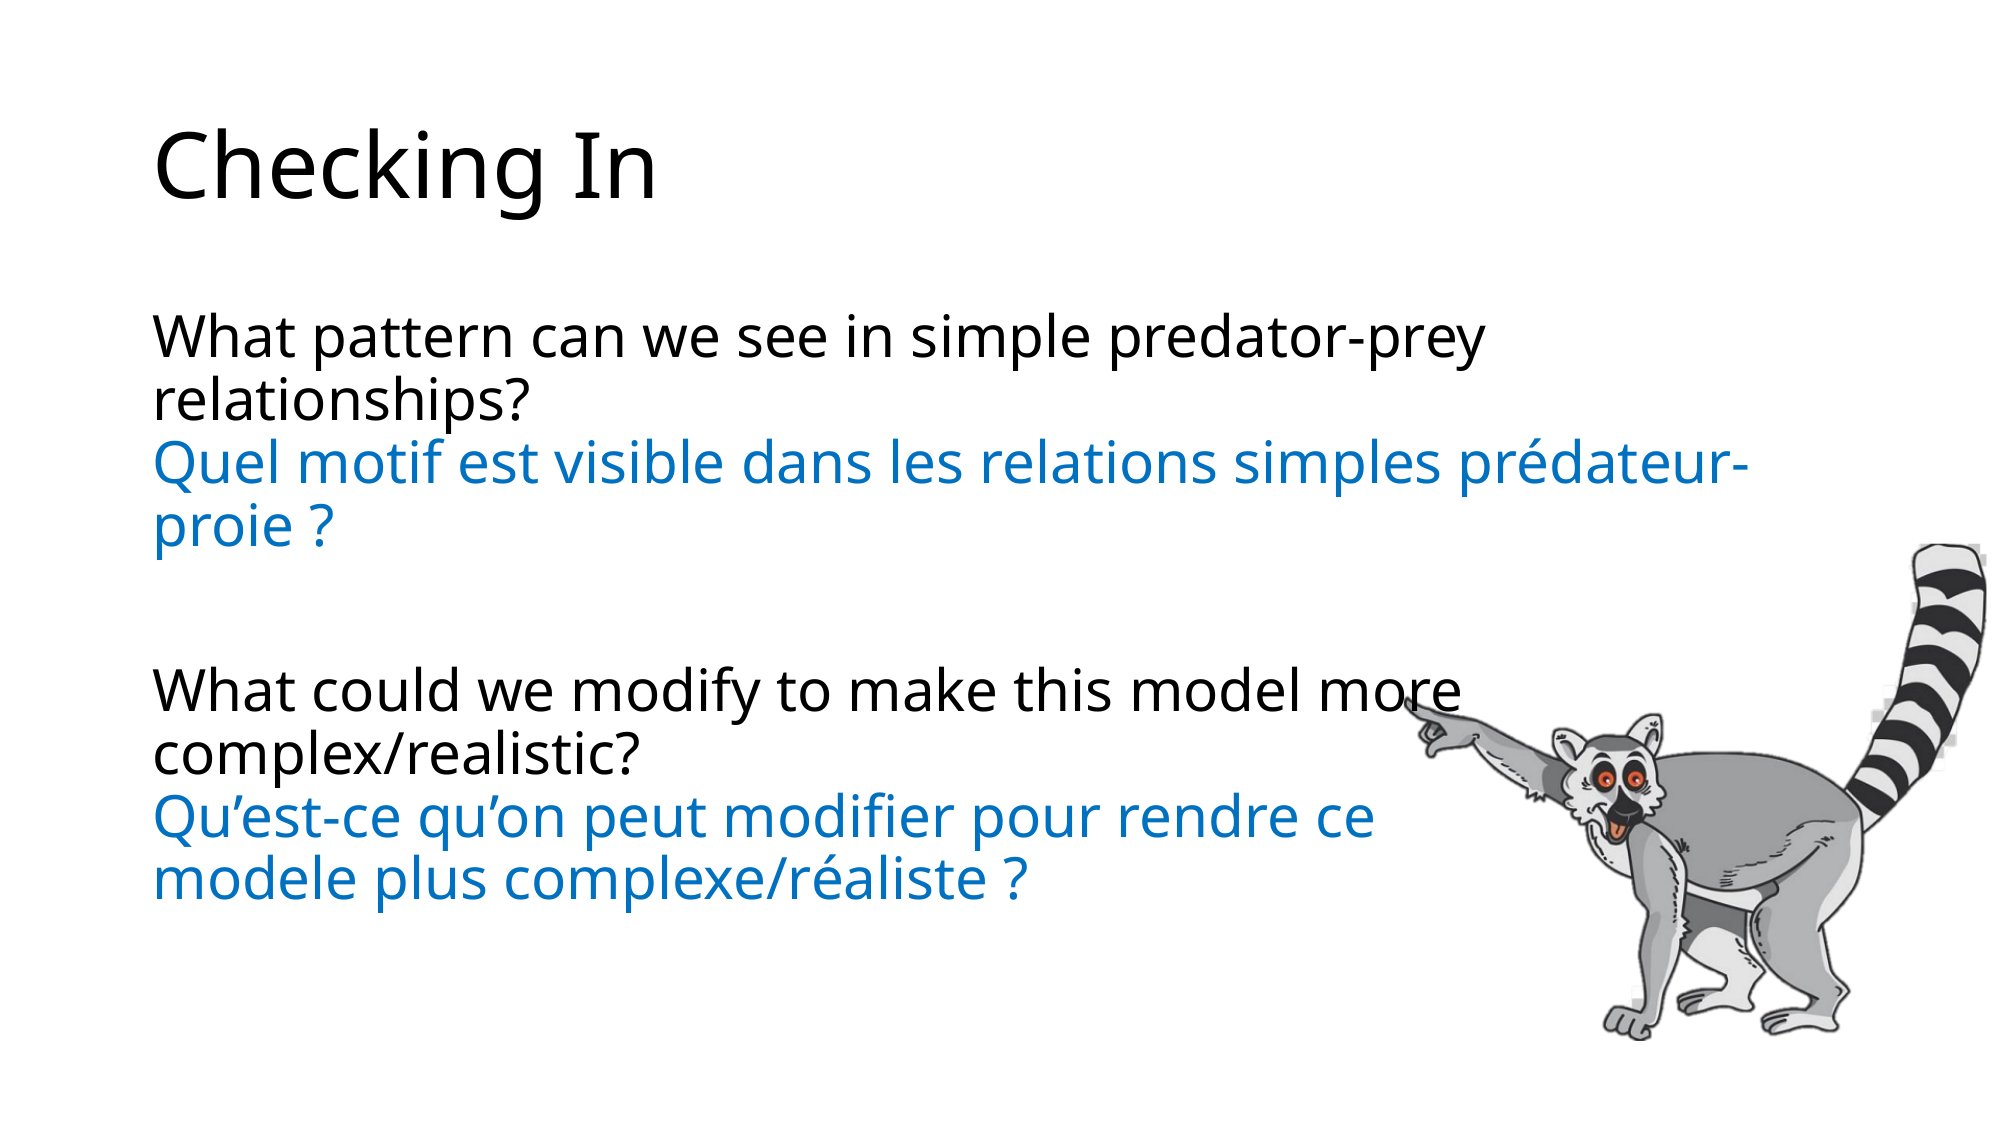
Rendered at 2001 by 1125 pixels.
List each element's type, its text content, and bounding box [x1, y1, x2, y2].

picture [1308, 525, 2000, 1066]
title Checking In [137, 59, 1863, 278]
list What pattern can we see in simple predator-prey relationships? Quel motif est visible dans les relations simples prédateur-proie ? [137, 299, 1863, 653]
text_box What could we modify to make this model more complex/realistic? Qu’est-ce qu’on peut modifier pour rendre ce modele plus complexe/réaliste ? [137, 653, 1500, 1125]
